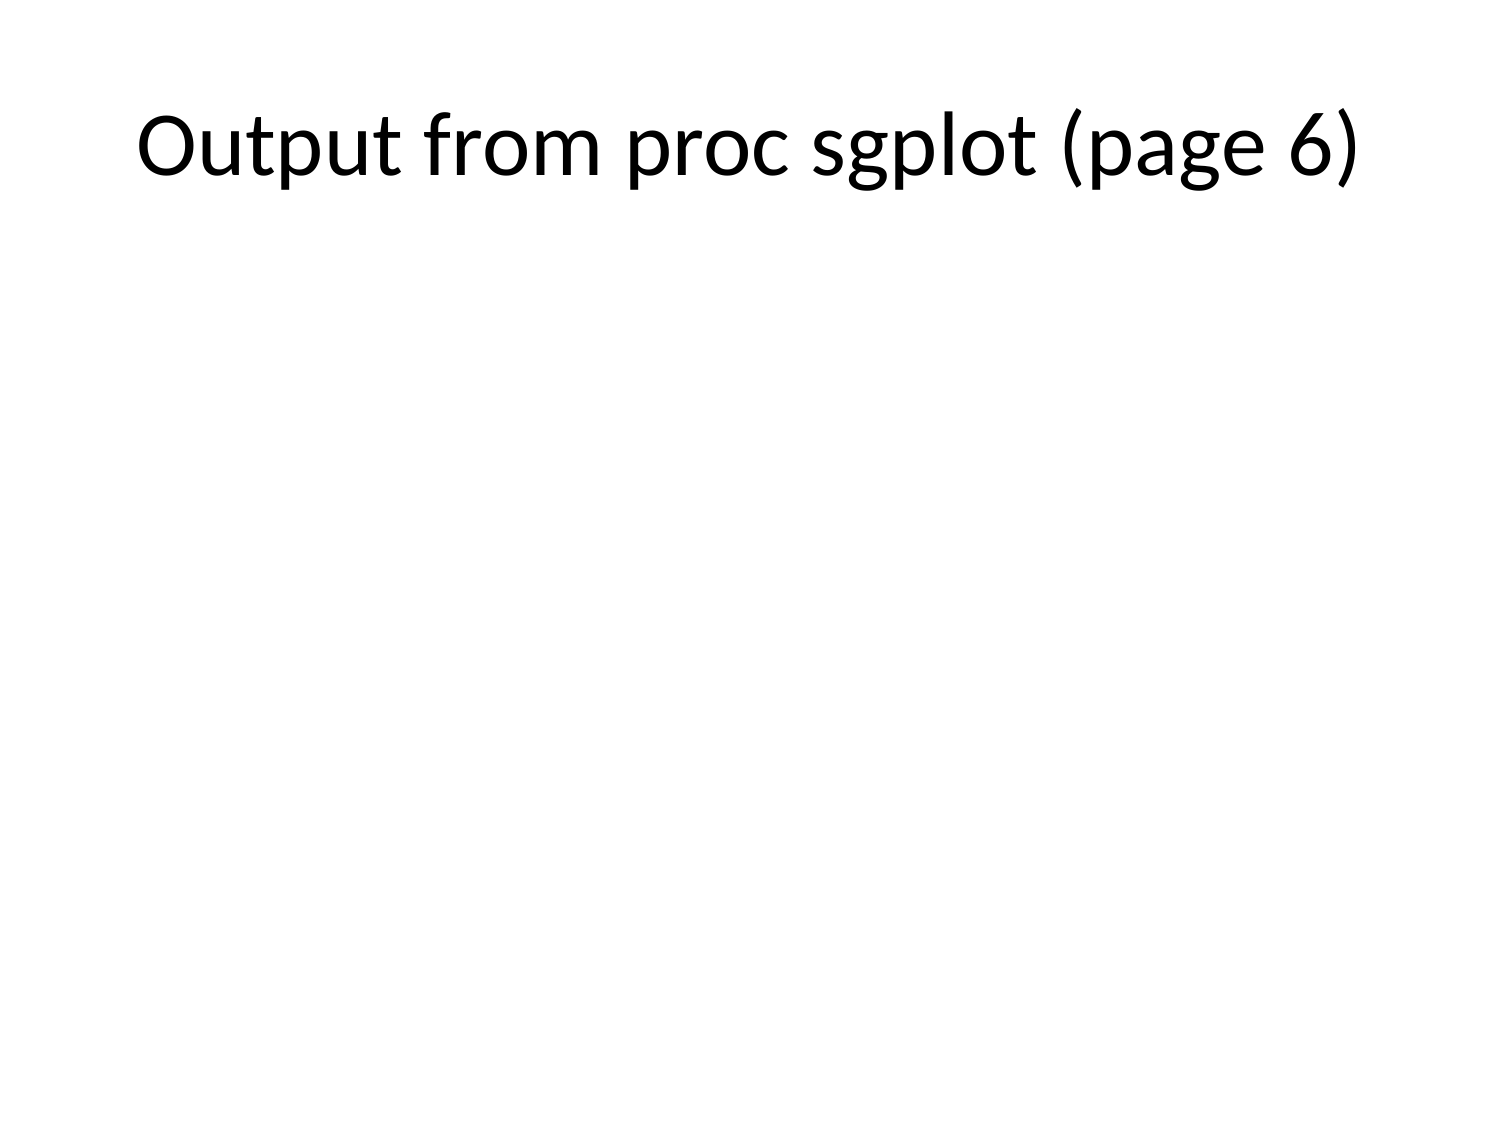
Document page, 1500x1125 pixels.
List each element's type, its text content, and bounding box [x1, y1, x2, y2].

title Output from proc sgplot (page 6) [75, 45, 1425, 233]
